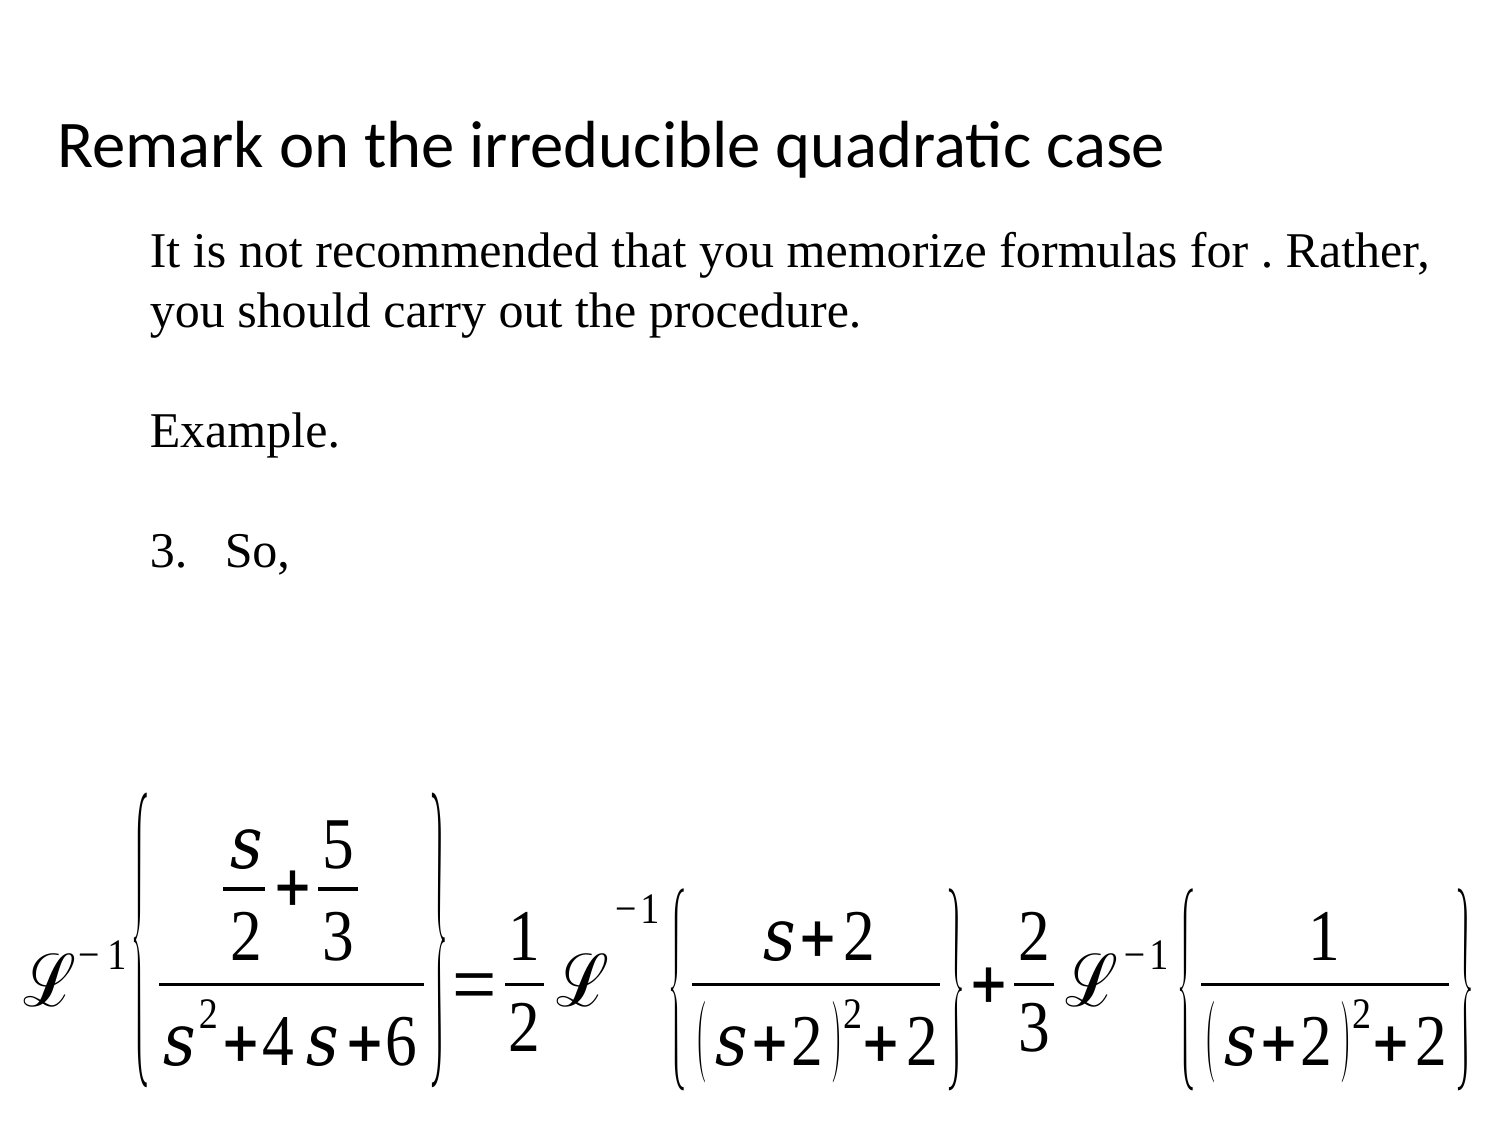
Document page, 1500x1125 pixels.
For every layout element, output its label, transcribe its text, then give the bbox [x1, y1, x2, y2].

text_box Remark on the irreducible quadratic case [42, 93, 1343, 188]
